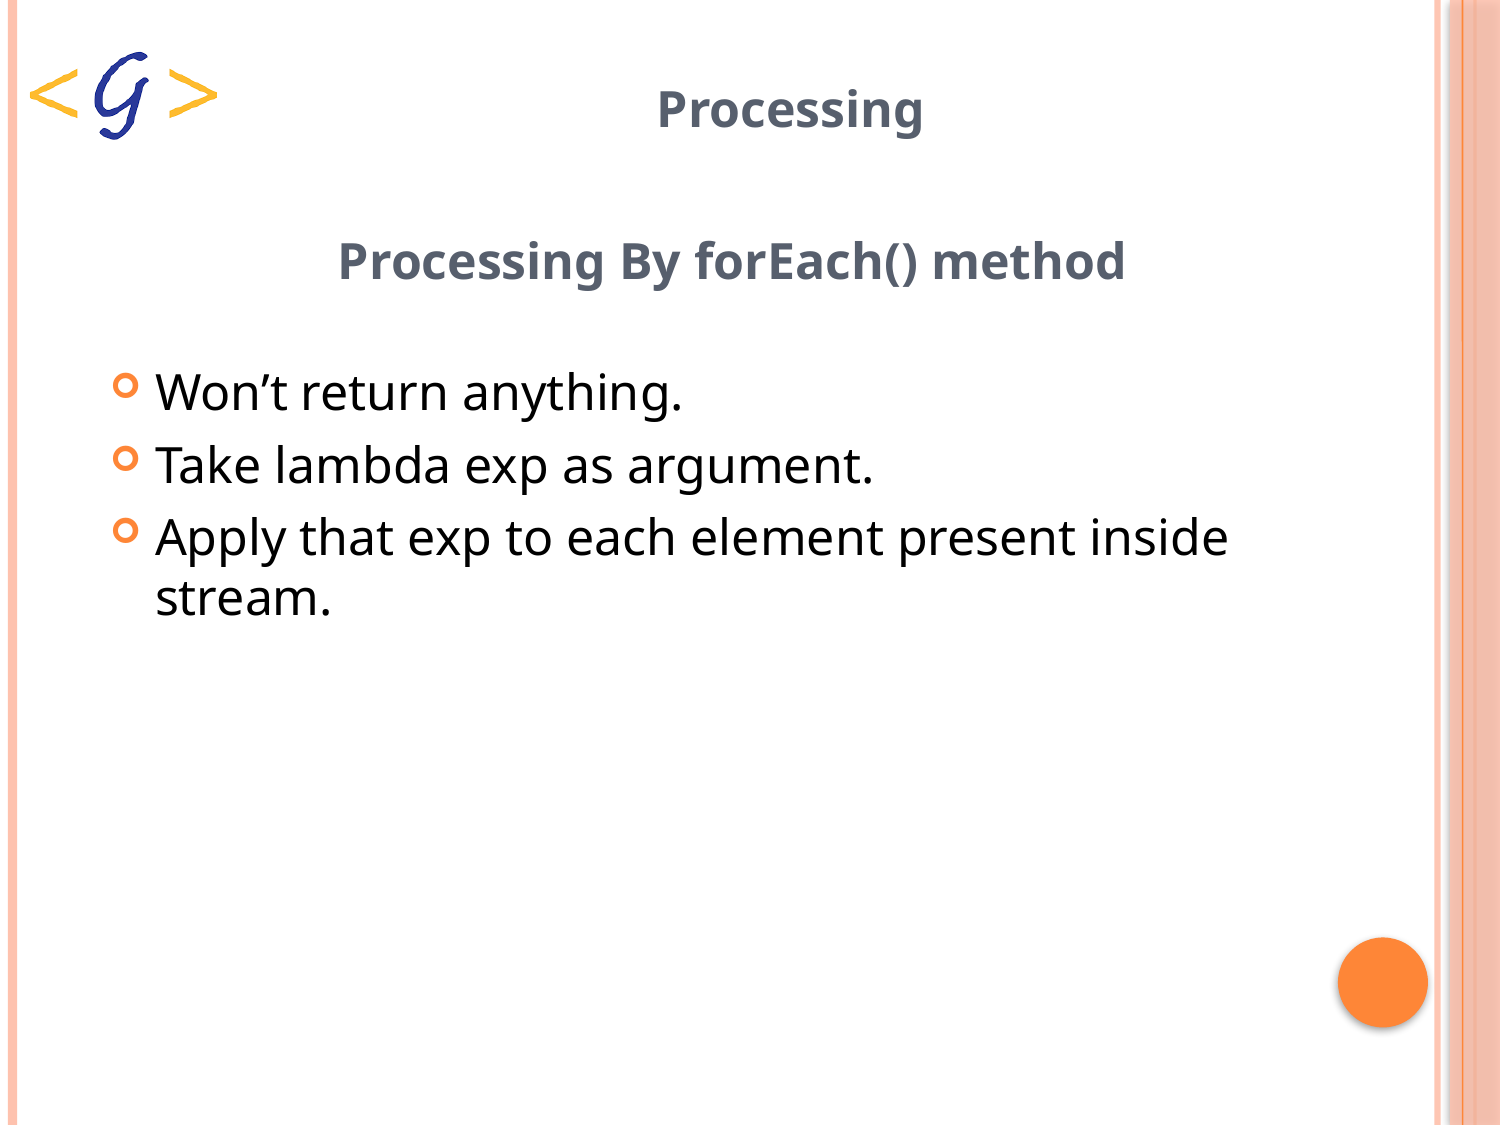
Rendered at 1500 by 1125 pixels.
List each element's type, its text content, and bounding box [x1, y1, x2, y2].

text_box Processing [257, 70, 1325, 200]
picture [22, 0, 224, 200]
text_box Processing By forEach() method [199, 222, 1266, 352]
text_box Won’t return anything. Take lambda exp as argument. Apply that exp to each element present inside stream. [95, 353, 1321, 762]
